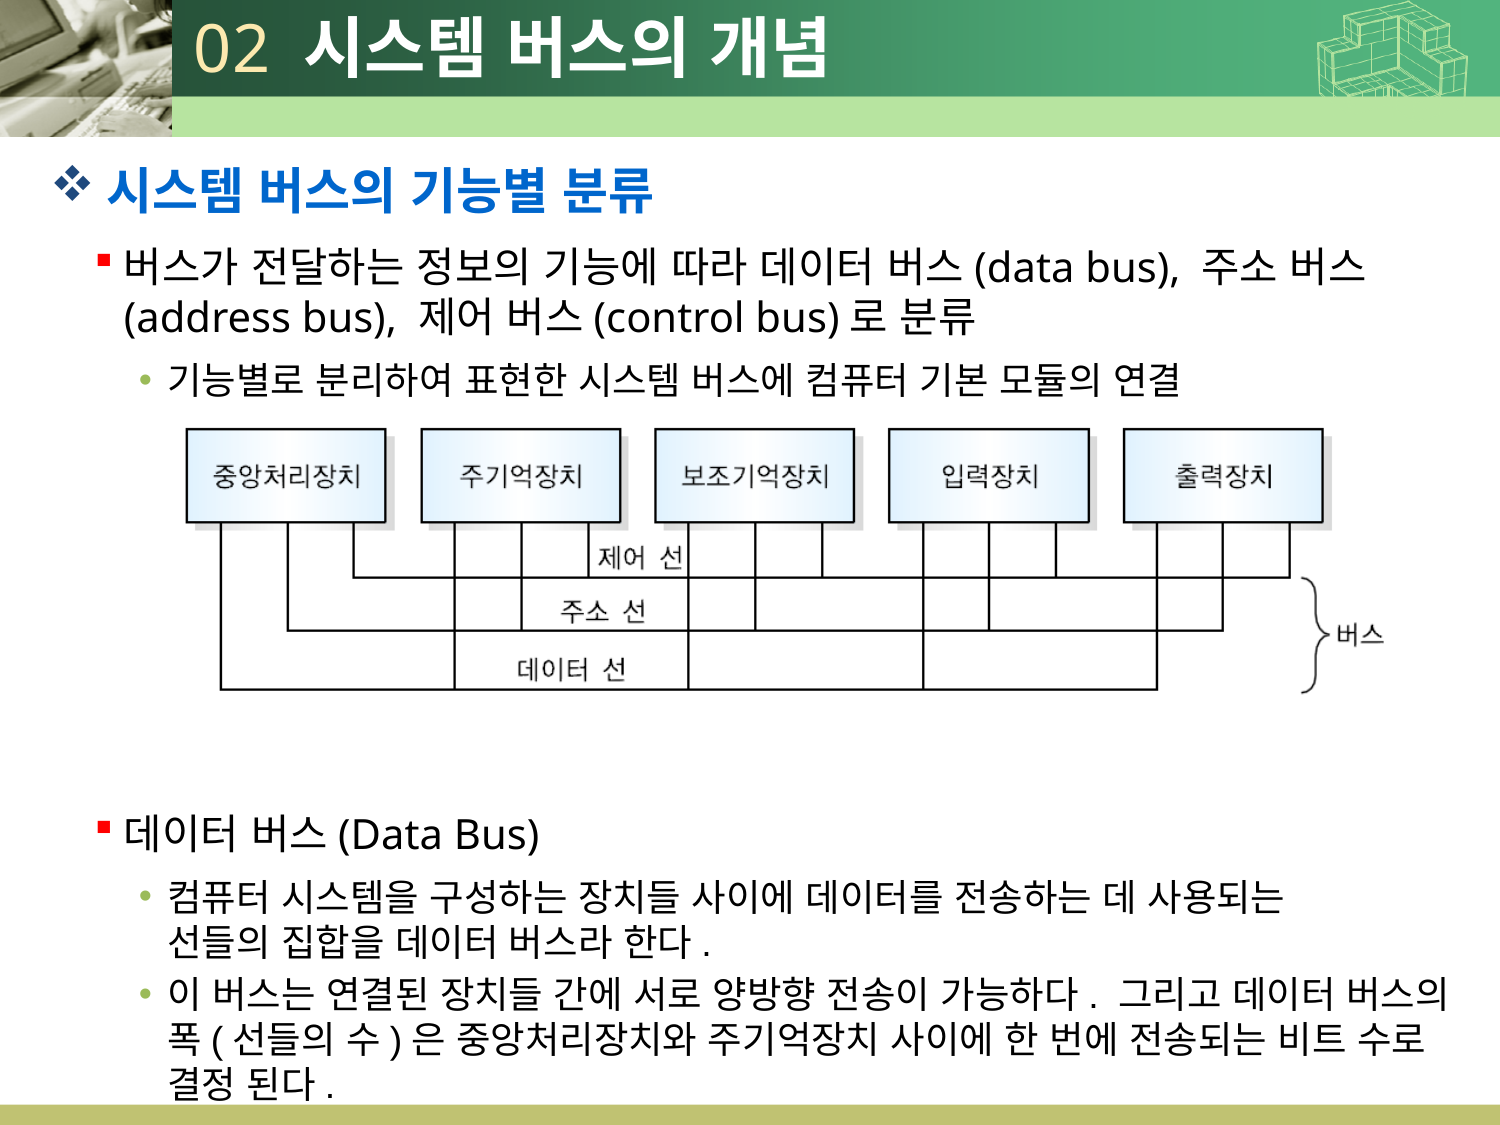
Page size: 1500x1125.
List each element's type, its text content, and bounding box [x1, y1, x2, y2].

picture [0, 0, 1500, 151]
title 02 시스템 버스의 개념 [178, 9, 1339, 82]
list 시스템 버스의 기능별 분류 버스가 전달하는 정보의 기능에 따라 데이터 버스(data bus), 주소 버스(address bus), 제어 버스(control bus)로 분류 기능별로 분리하여 표현한 시스템 버스에 컴퓨터 기본 모듈의 연결 데이터 버스(Data Bus) 컴퓨터 시스템을 구성하는 장치들 사이에 데이터를 전송하는 데 사용되는 선들의 집합을 데이터 버스라 한다. 이 버스는 연결된 장치들 간에 서로 양방향 전송이 가능하다. 그리고 데이터 버스의 폭(선들의 수)은 중앙처리장치와 주기억장치 사이에 한 번에 전송되는 비트 수로 결정 된다. [35, 152, 1465, 1079]
picture [174, 421, 1400, 718]
